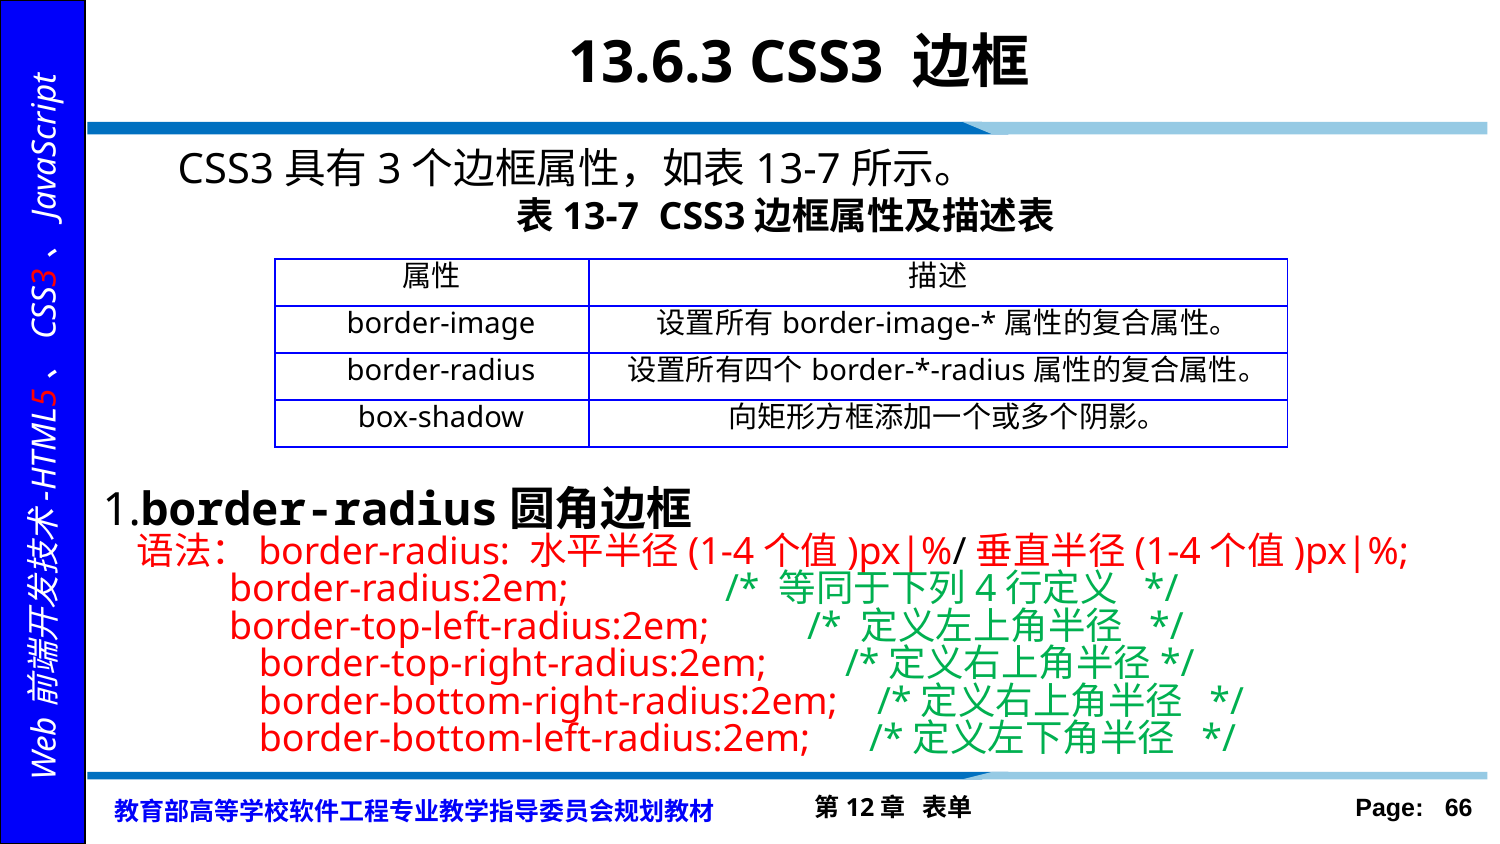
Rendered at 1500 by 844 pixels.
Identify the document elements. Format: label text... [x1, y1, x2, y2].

text_box 1.border-radius圆角边框 语法：border-radius: 水平半径(1-4个值)px|%/垂直半径(1-4个值)px|%; border-radius:2em; /* 等同于下列4行定义 */ border-top-left-radius:2em; /* 定义左上角半径 */ border-top-right-radius:2em; /*定义右上角半径*/ border-bottom-right-radius:2em; /*定义右上角半径 */ border-bottom-left-radius:2em; /*定义左下角半径 */ [87, 471, 1484, 772]
table_cell 设置所有border-image-*属性的复合属性。 [590, 307, 1287, 352]
list CSS3具有3个边框属性，如表13-7所示。 表13-7 CSS3边框属性及描述表 [86, 133, 1484, 248]
table_cell border-image [276, 307, 588, 352]
title 13.6.3 CSS3 边框 [161, 11, 1436, 106]
table_cell 向矩形方框添加一个或多个阴影。 [590, 401, 1287, 446]
table_cell 设置所有四个border-*-radius属性的复合属性。 [590, 354, 1287, 399]
table_header 属性 [276, 260, 588, 305]
table_header 描述 [590, 260, 1287, 305]
table_cell border-radius [276, 354, 588, 399]
table_cell box-shadow [276, 401, 588, 446]
